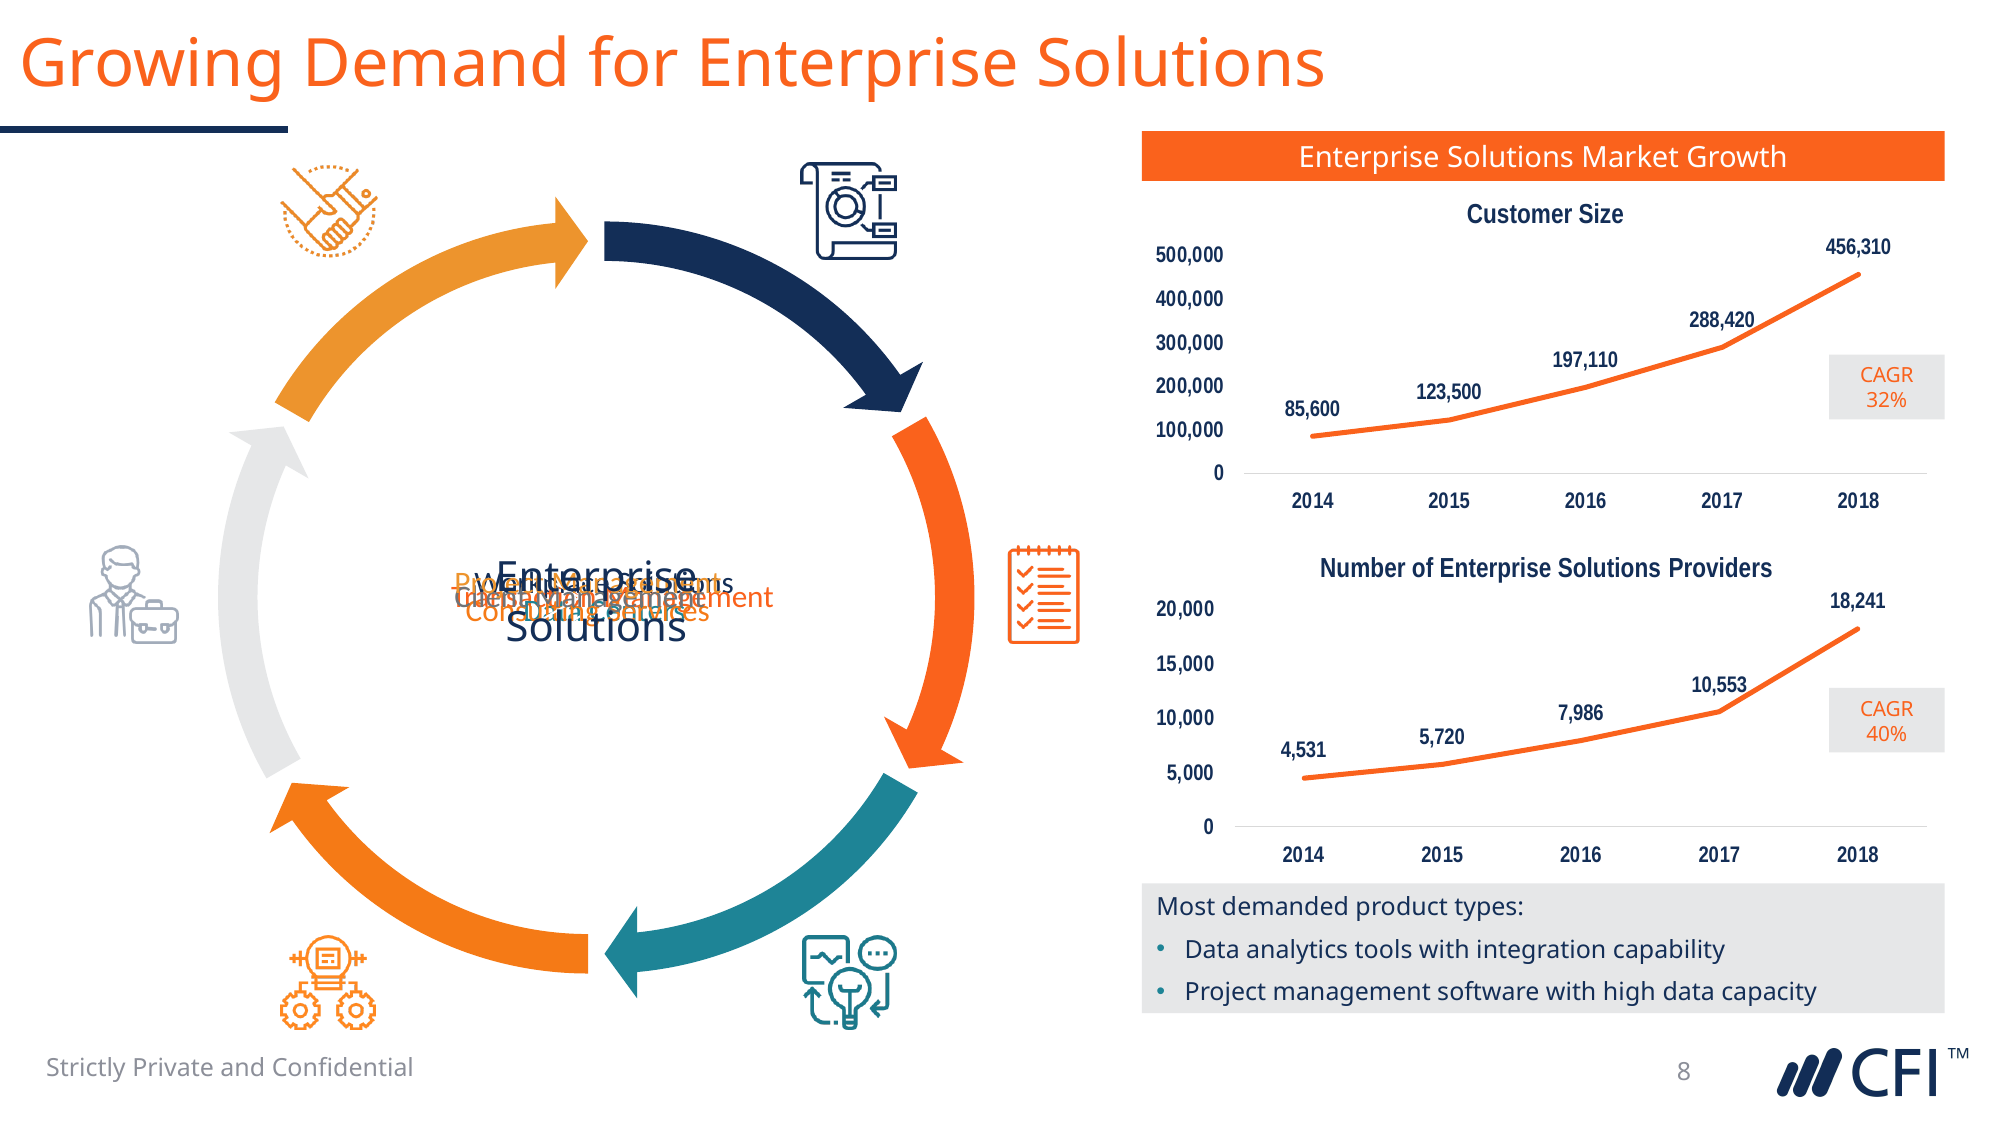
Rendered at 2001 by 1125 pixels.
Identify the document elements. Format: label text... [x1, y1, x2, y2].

picture [994, 545, 1093, 644]
picture [802, 935, 897, 1031]
slide_number 8 [1412, 1042, 1706, 1103]
picture [1533, 534, 1950, 880]
text_box Enterprise Solutions Market Growth [1141, 131, 1945, 181]
picture [1776, 1047, 1969, 1098]
title Growing Demand for Enterprise Solutions [4, 25, 1730, 104]
picture [280, 935, 376, 1031]
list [0, 189, 1533, 1012]
picture [800, 162, 897, 260]
footer Strictly Private and Confidential [31, 1038, 707, 1098]
text_box Most demanded product types: Data analytics tools with integration capability Project management software with high data capacity [1141, 883, 1945, 1014]
picture [280, 162, 378, 260]
picture [84, 545, 183, 644]
picture [1141, 181, 1949, 527]
